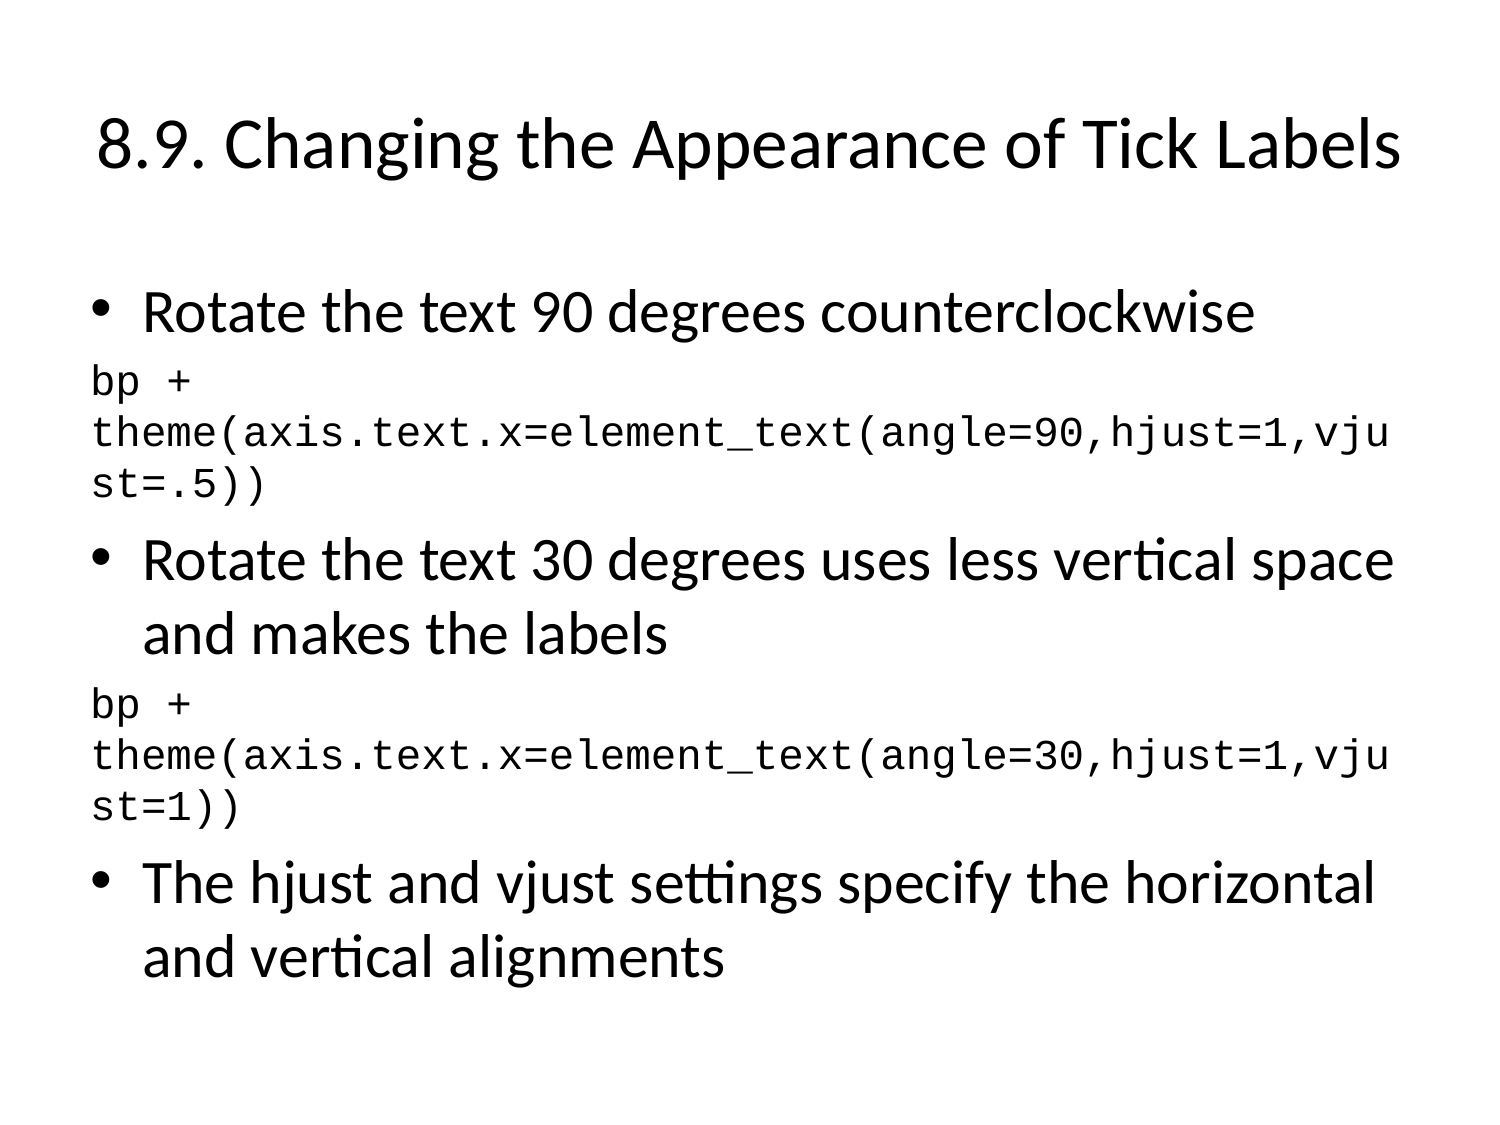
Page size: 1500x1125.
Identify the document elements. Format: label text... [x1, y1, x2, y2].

title 8.9. Changing the Appearance of Tick Labels [75, 45, 1425, 233]
list Rotate the text 90 degrees counterclockwise bp + theme(axis.text.x=element_text(angle=90,hjust=1,vjust=.5)) Rotate the text 30 degrees uses less vertical space and makes the labels bp + theme(axis.text.x=element_text(angle=30,hjust=1,vjust=1)) The hjust and vjust settings specify the horizontal and vertical alignments [75, 262, 1425, 1005]
